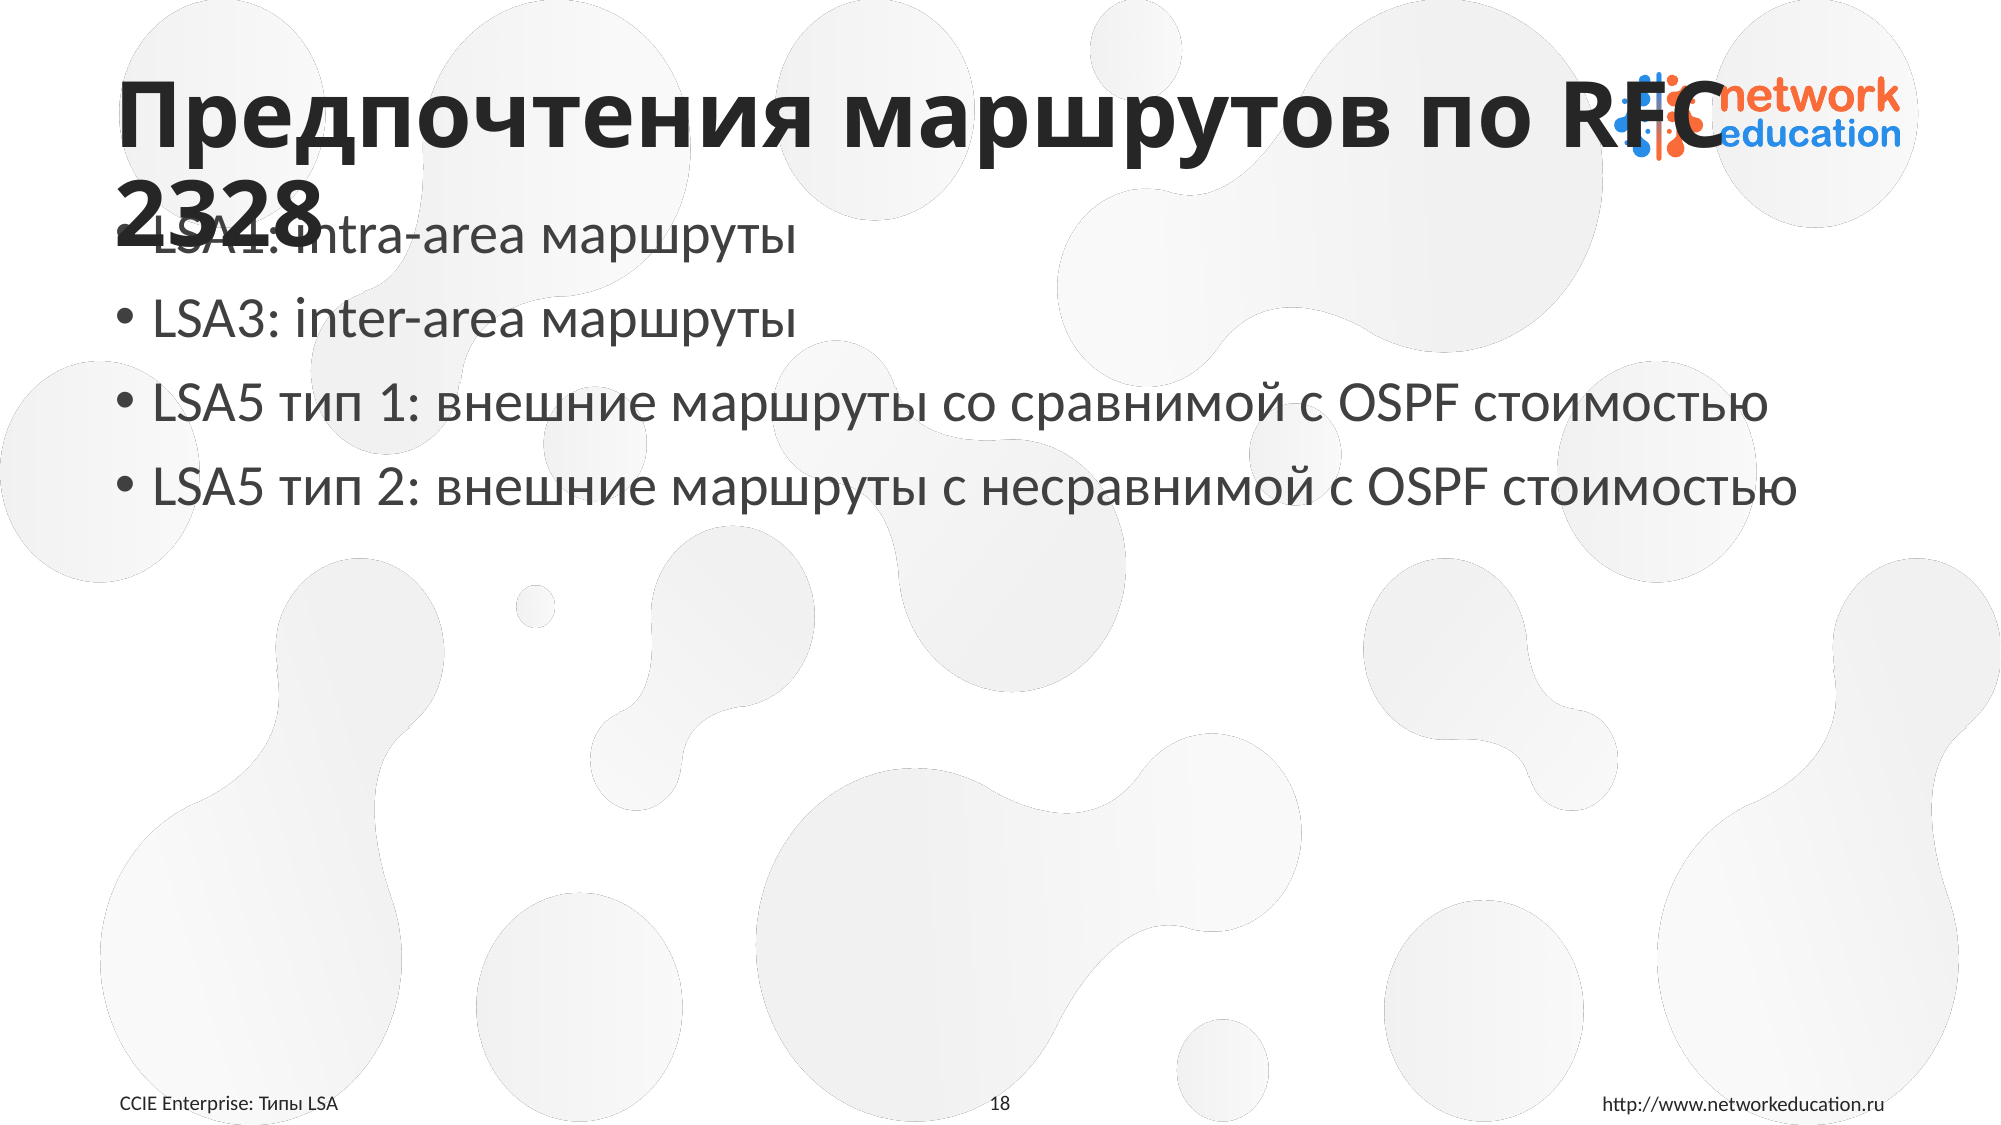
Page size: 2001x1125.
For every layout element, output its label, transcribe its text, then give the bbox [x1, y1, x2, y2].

list LSA1: intra-area маршруты LSA3: inter-area маршруты LSA5 тип 1: внешние маршруты со сравнимой с OSPF стоимостью LSA5 тип 2: внешние маршруты с несравнимой с OSPF стоимостью [99, 196, 1900, 1035]
picture [0, 0, 2001, 1125]
title Предпочтения маршрутов по RFC 2328 [99, 60, 1900, 167]
slide_number 18 [777, 1082, 1222, 1125]
footer CCIE Enterprise: Типы LSA [100, 1082, 776, 1125]
